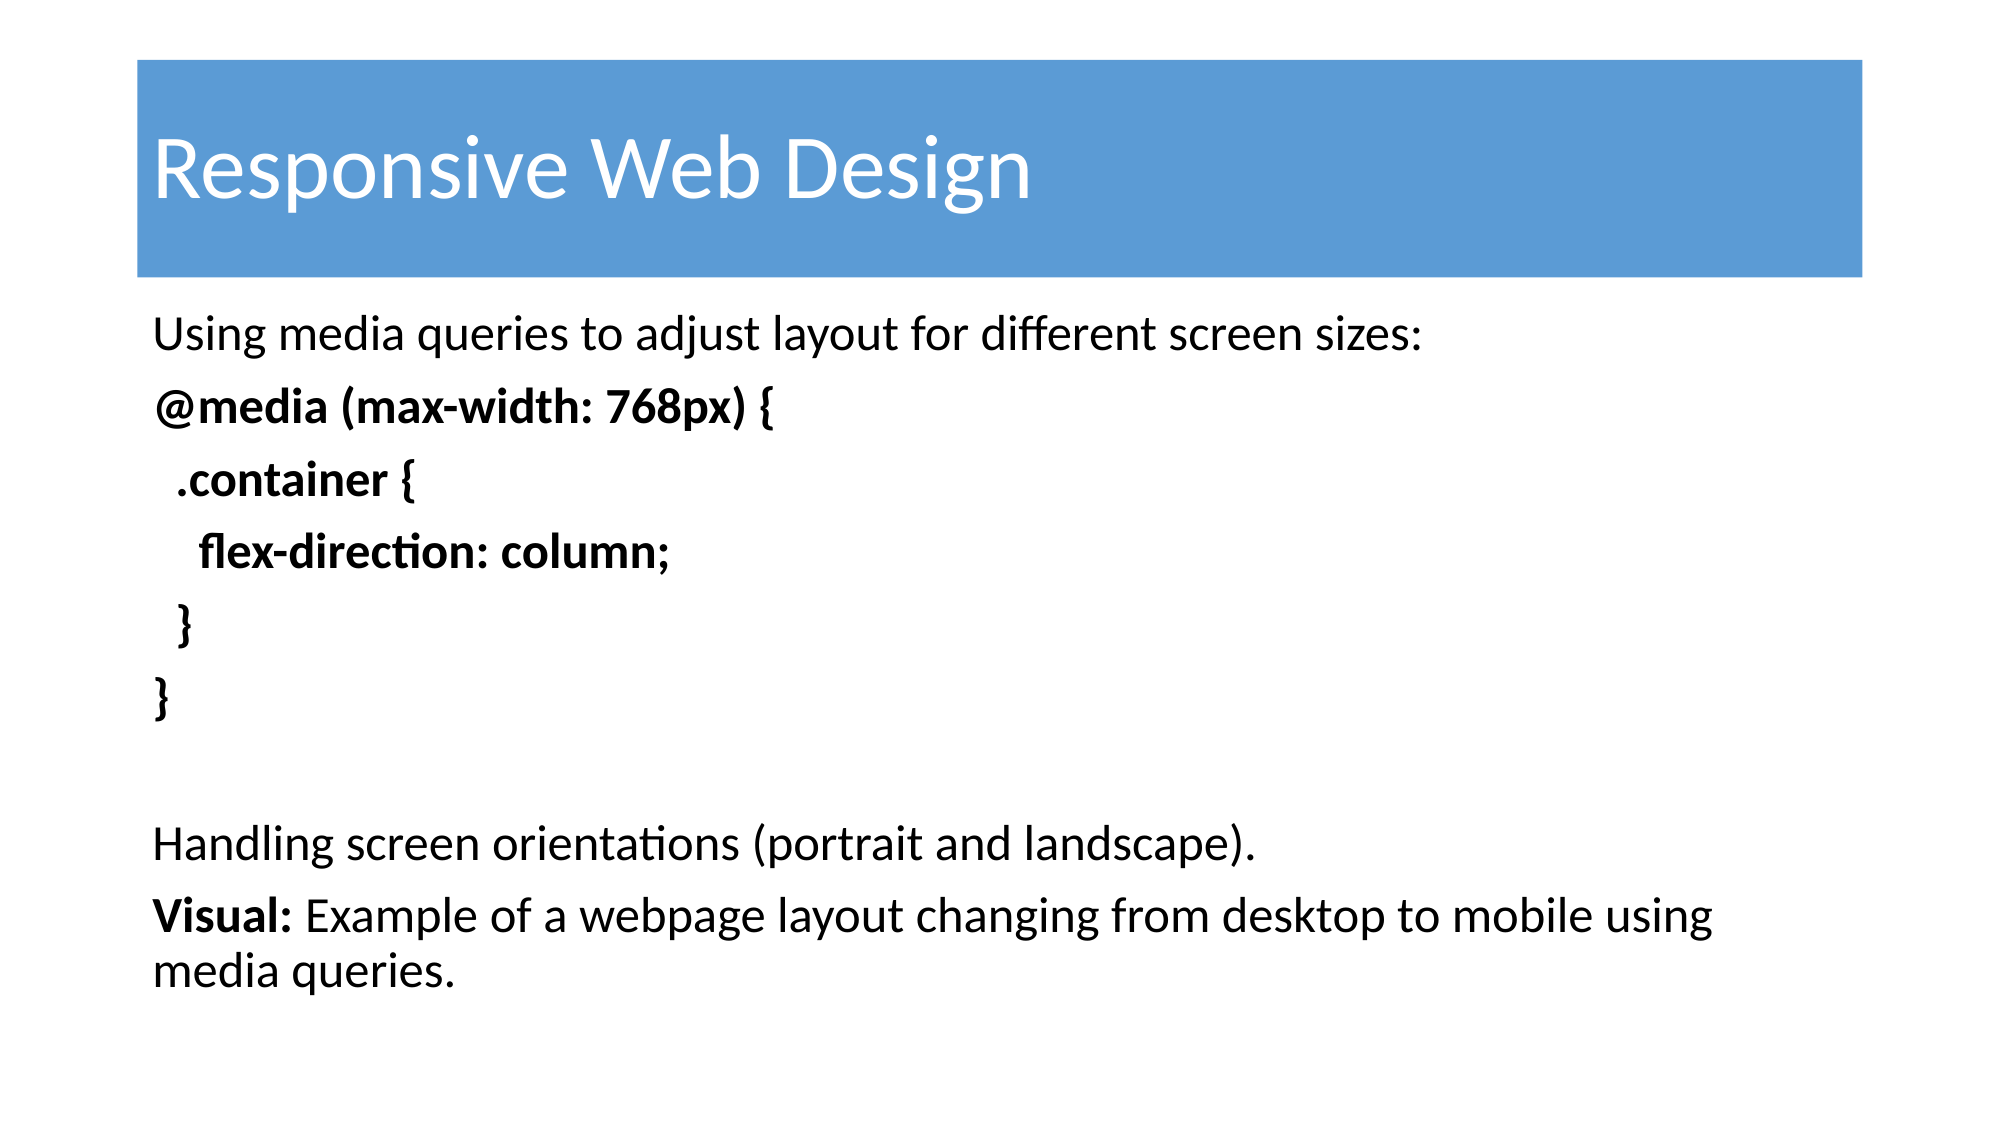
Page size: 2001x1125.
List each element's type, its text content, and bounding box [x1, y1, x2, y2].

title Responsive Web Design [137, 59, 1863, 278]
list Using media queries to adjust layout for different screen sizes: @media (max-width: 768px) { .container { flex-direction: column; } } Handling screen orientations (portrait and landscape). Visual: Example of a webpage layout changing from desktop to mobile using media queries. [137, 299, 1863, 1014]
